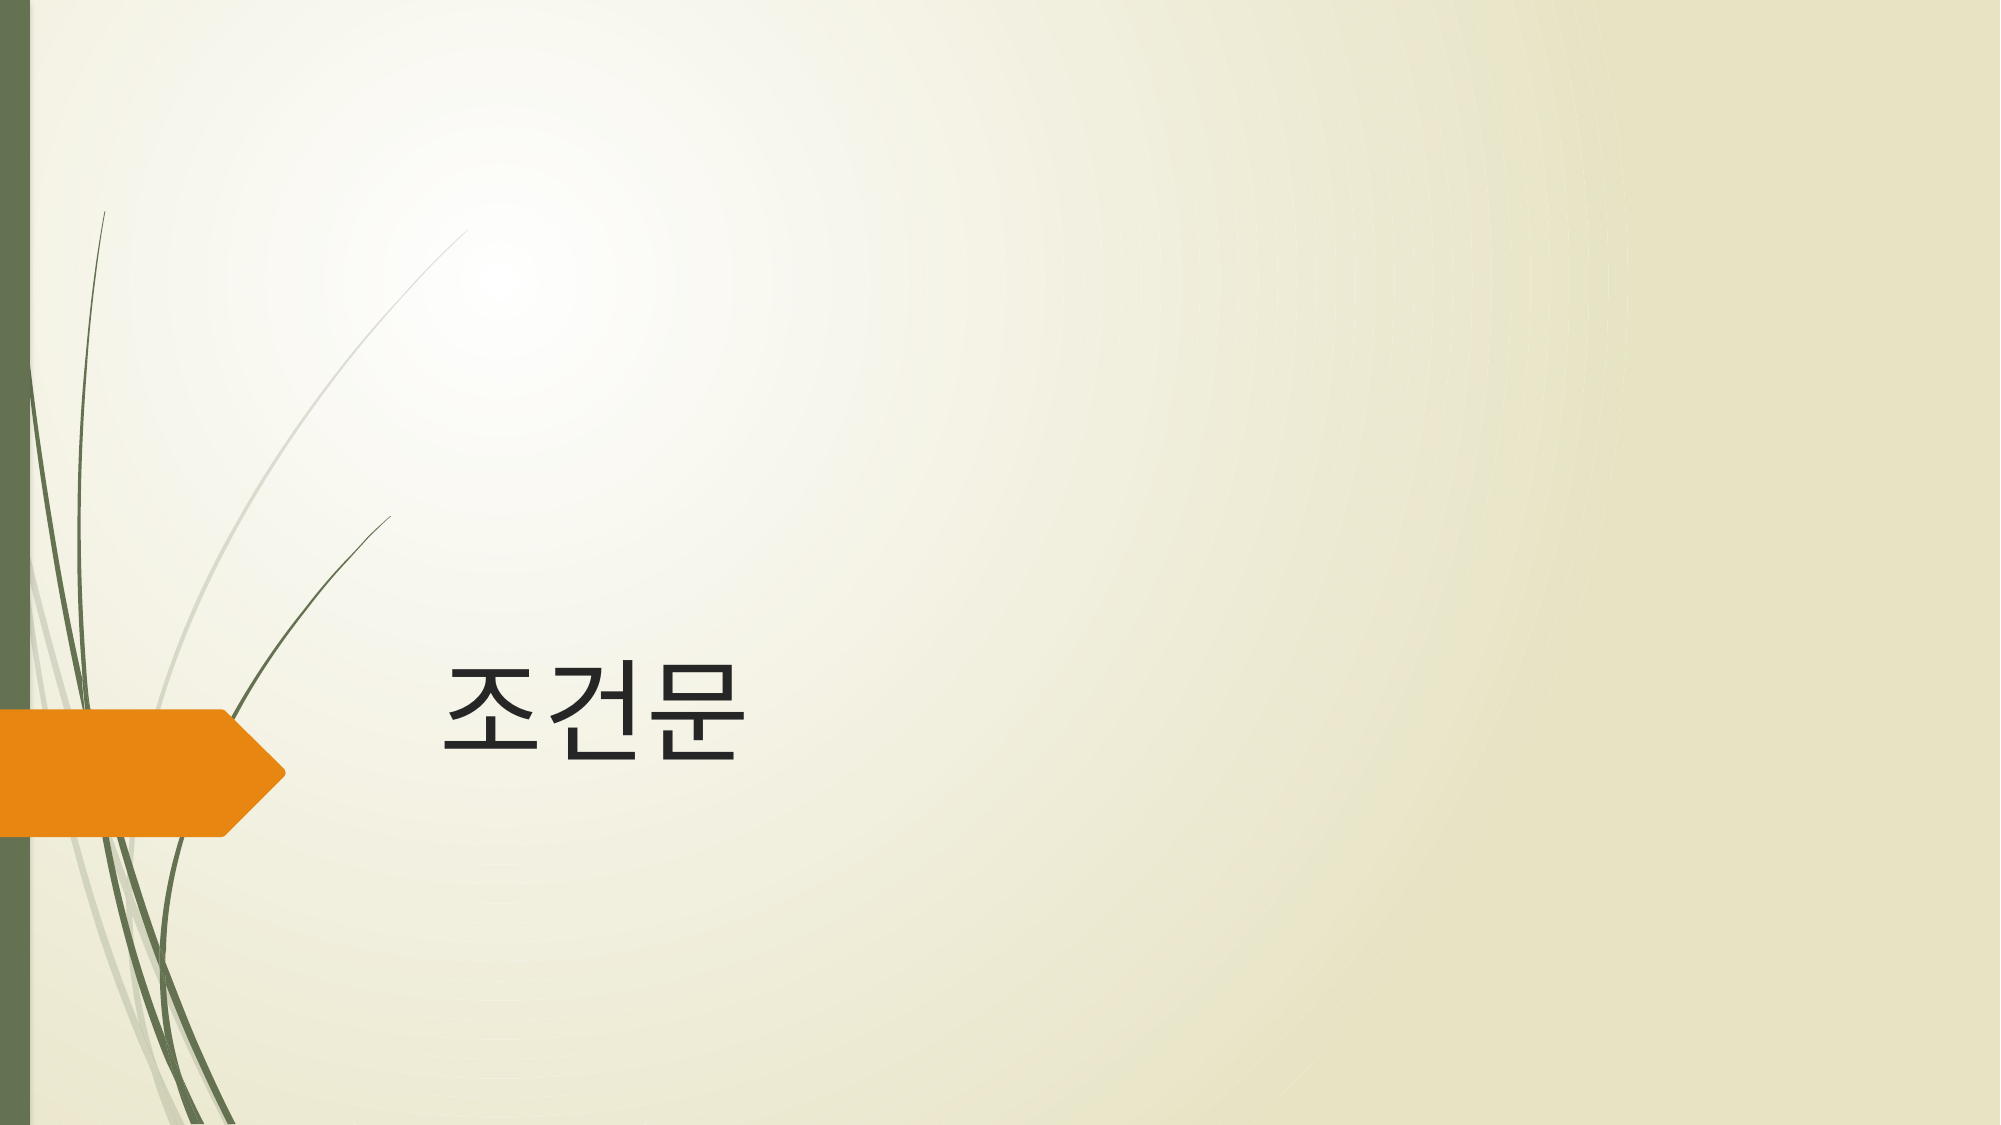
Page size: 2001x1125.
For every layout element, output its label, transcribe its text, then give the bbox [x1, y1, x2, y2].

title 조건문 [424, 412, 1888, 784]
